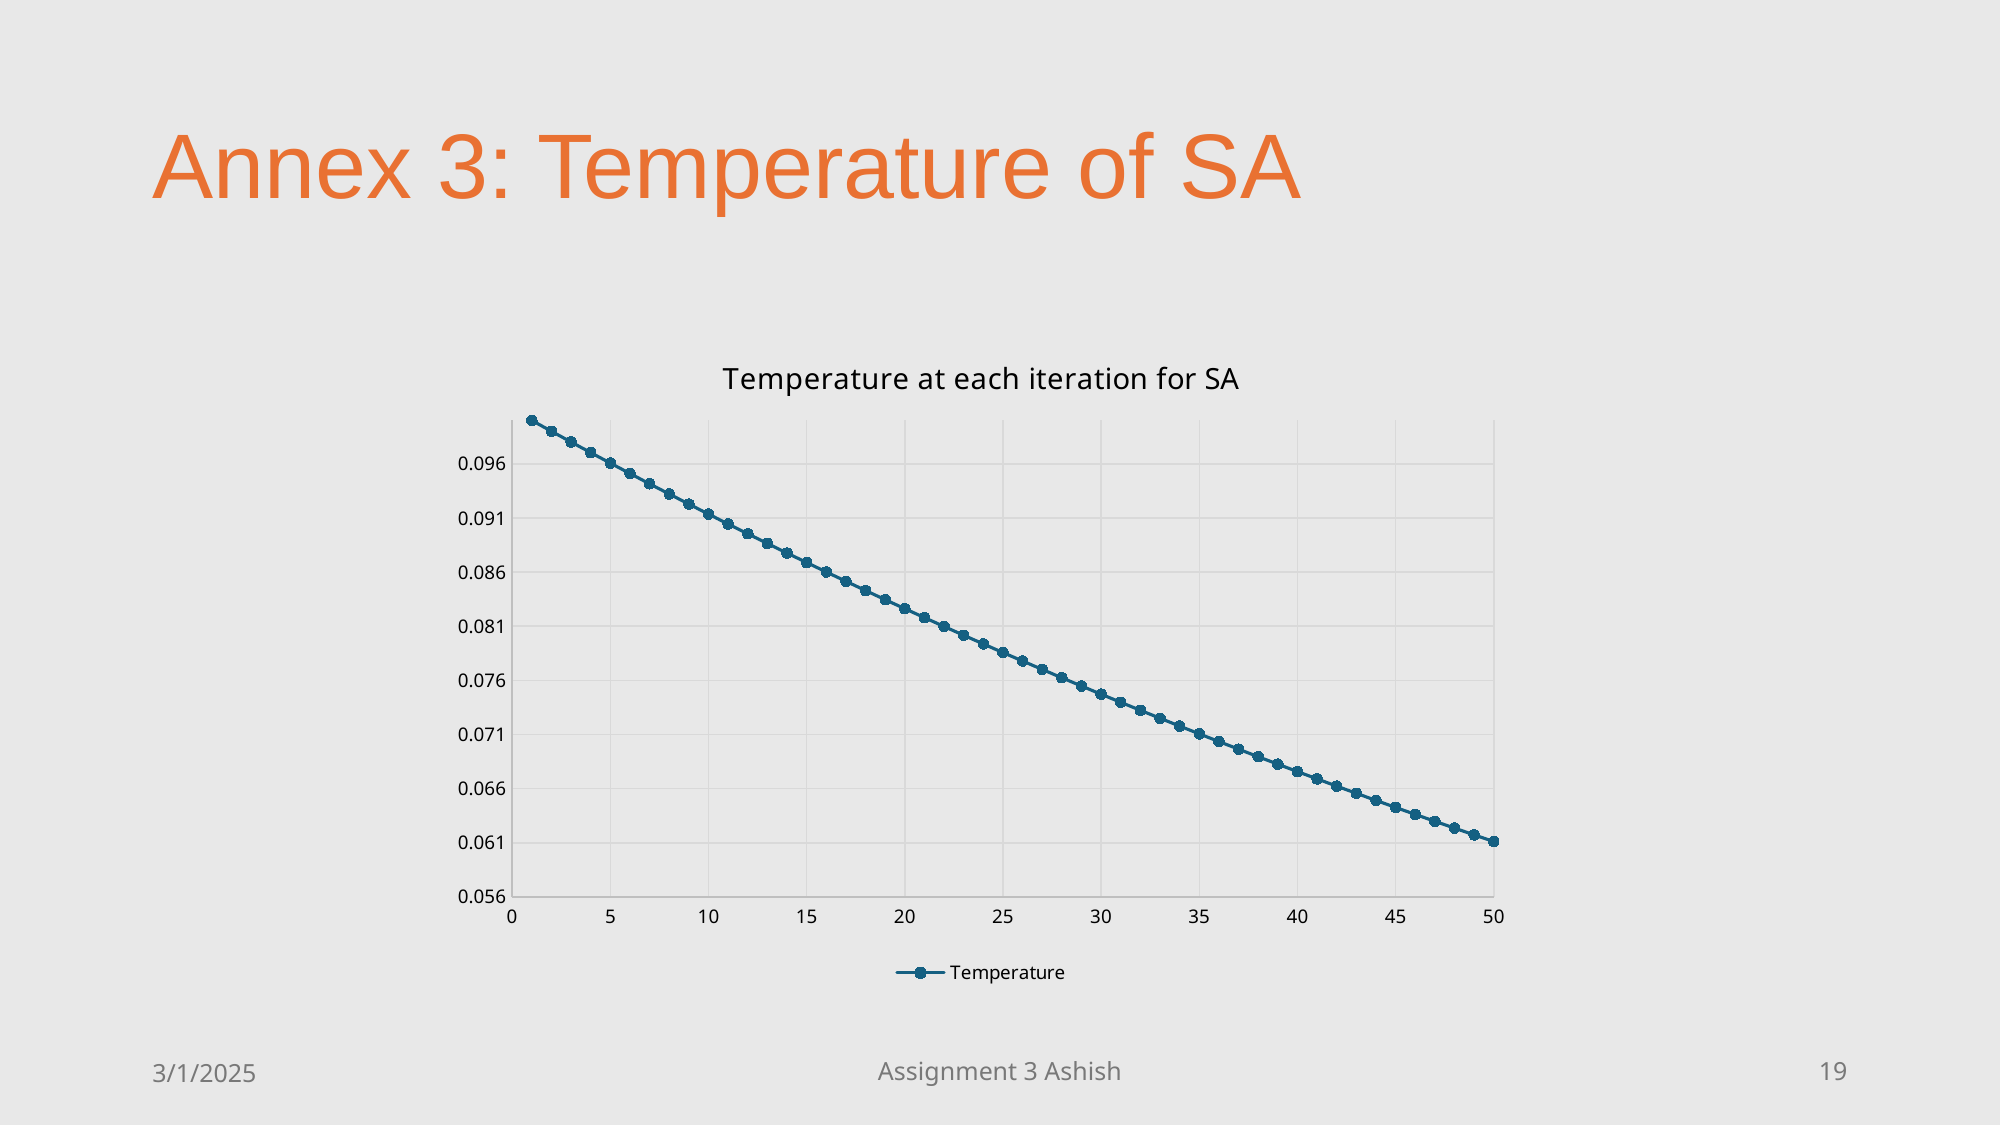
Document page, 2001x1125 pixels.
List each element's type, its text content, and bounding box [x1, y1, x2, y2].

footer Assignment 3 Ashish [662, 1042, 1338, 1103]
title Annex 3: Temperature of SA [137, 59, 1863, 278]
chart [435, 327, 1528, 993]
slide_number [137, 1042, 588, 1103]
slide_number 19 [1412, 1042, 1863, 1103]
